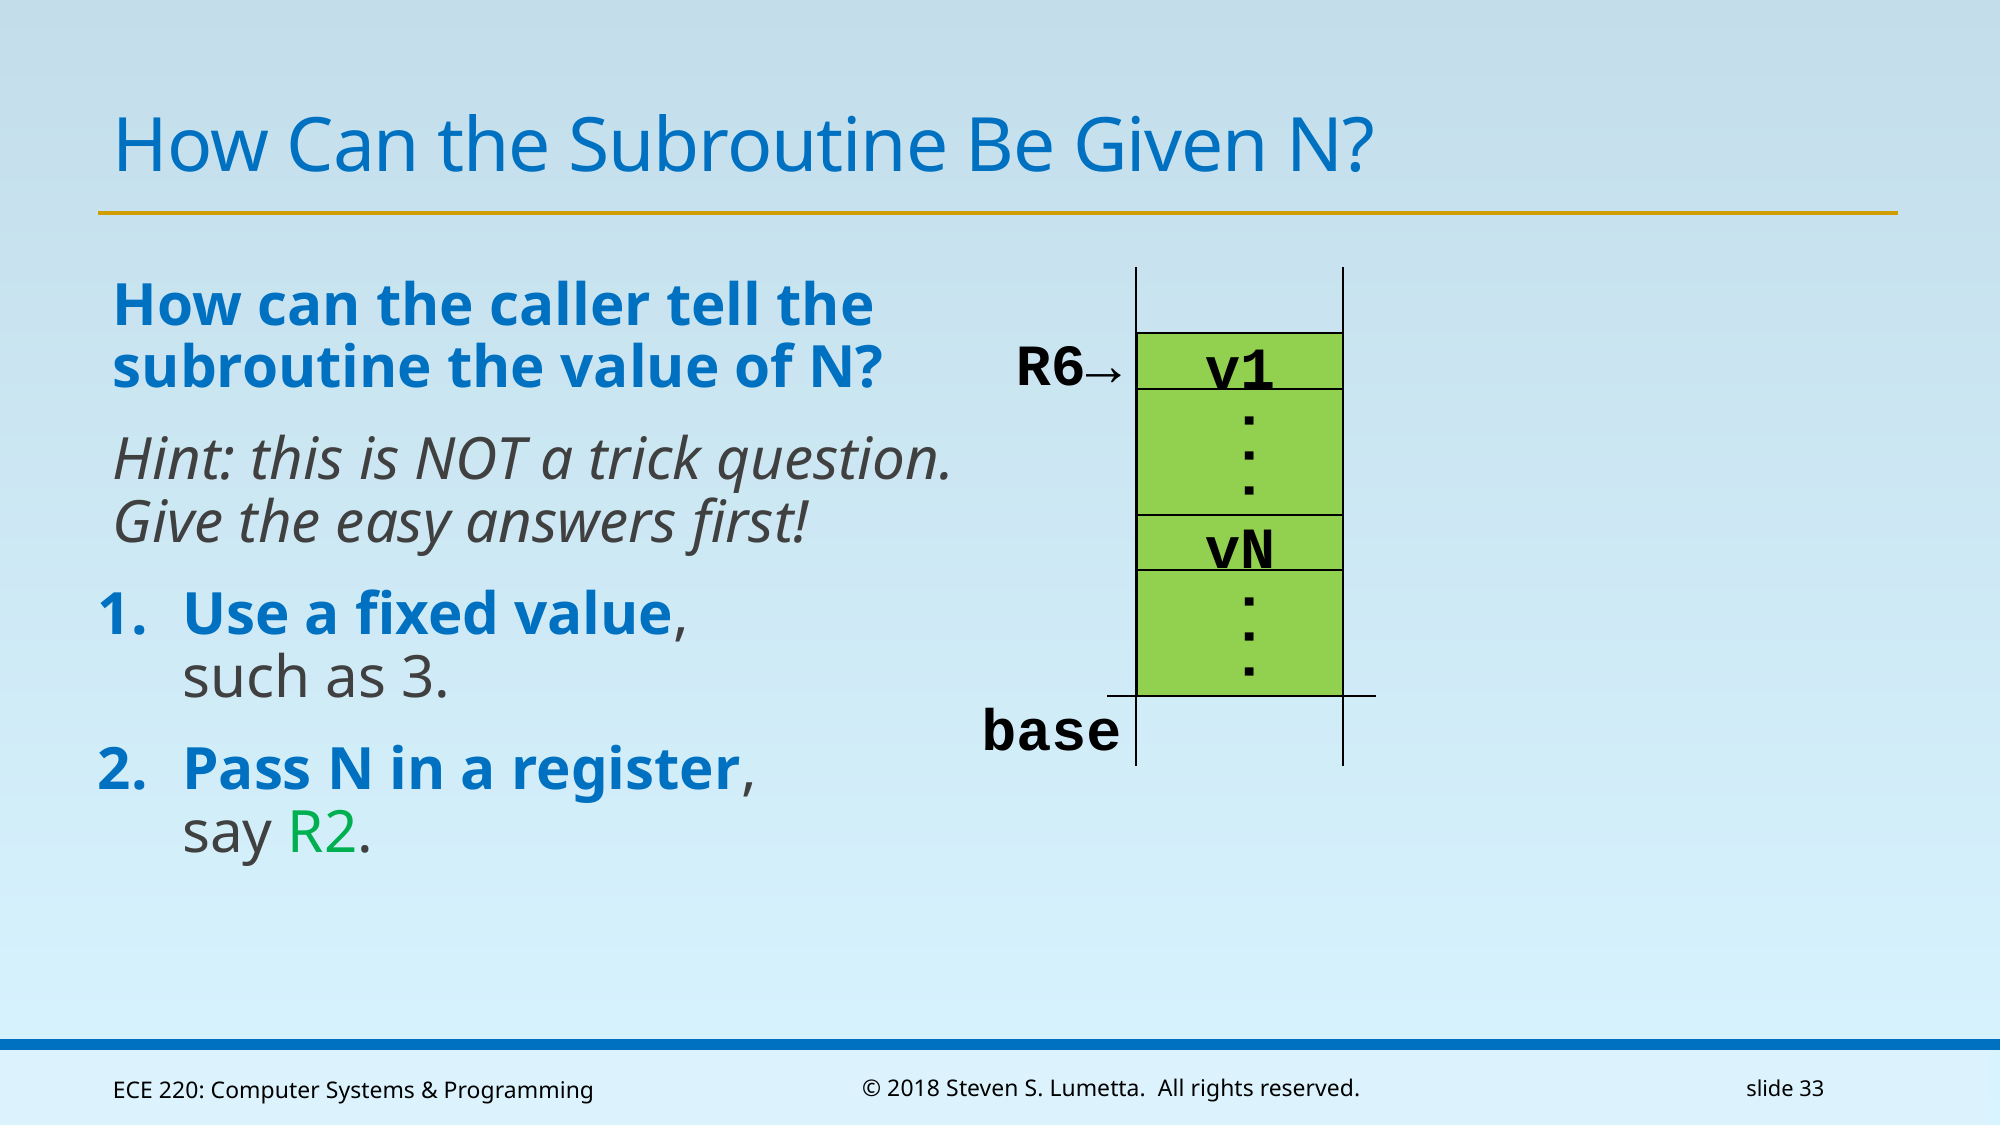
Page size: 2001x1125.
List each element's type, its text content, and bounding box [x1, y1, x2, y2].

list How can the caller tell the subroutine the value of N? Hint: this is NOT a trick question. Give the easy answers first! Use a fixed value, such as 3. Pass N in a register, say R2. [97, 267, 1377, 963]
title How Can the Subroutine Be Given N? [97, 88, 1900, 194]
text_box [1136, 387, 1344, 525]
text_box ... [1187, 598, 1273, 692]
text_box R6→ [1000, 319, 1133, 405]
text_box base [966, 684, 1135, 770]
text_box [1136, 321, 1344, 386]
footer © 2018 Steven S. Lumetta. All rights reserved. [642, 1059, 1376, 1120]
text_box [1136, 530, 1344, 590]
slide_number slide 33 [1624, 1059, 1840, 1120]
slide_number ECE 220: Computer Systems & Programming [97, 1059, 642, 1120]
